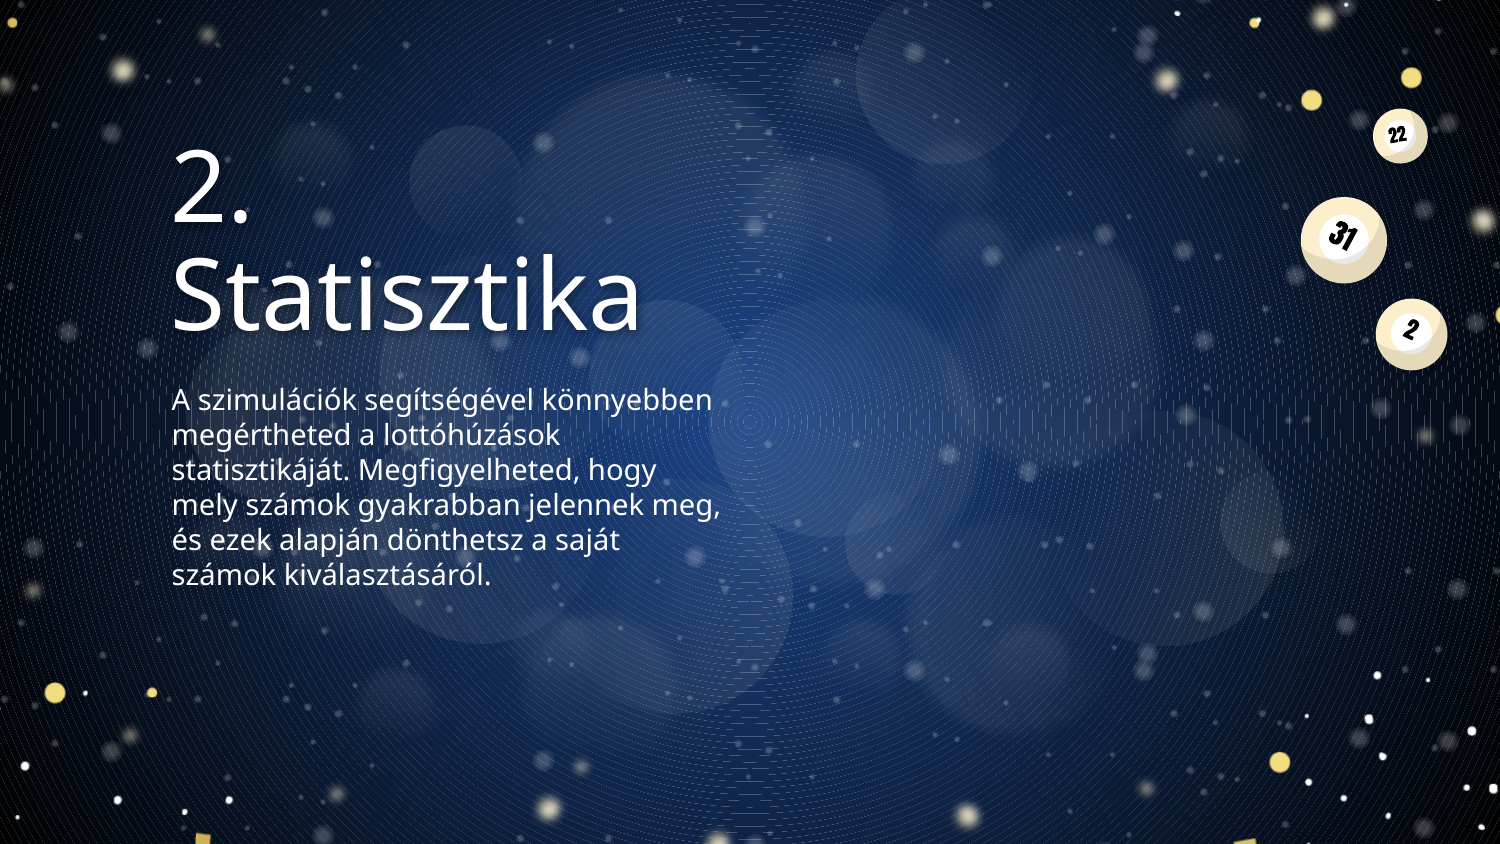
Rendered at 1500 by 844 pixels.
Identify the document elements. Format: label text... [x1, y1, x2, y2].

title 2. Statisztika [155, 121, 736, 367]
picture [0, 0, 1500, 844]
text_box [1370, 108, 1436, 169]
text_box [1370, 298, 1459, 377]
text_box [1294, 196, 1401, 292]
list A szimulációk segítségével könnyebben megértheted a lottóhúzások statisztikáját. Megfigyelheted, hogy mely számok gyakrabban jelennek meg, és ezek alapján dönthetsz a saját számok kiválasztásáról. [156, 366, 737, 706]
